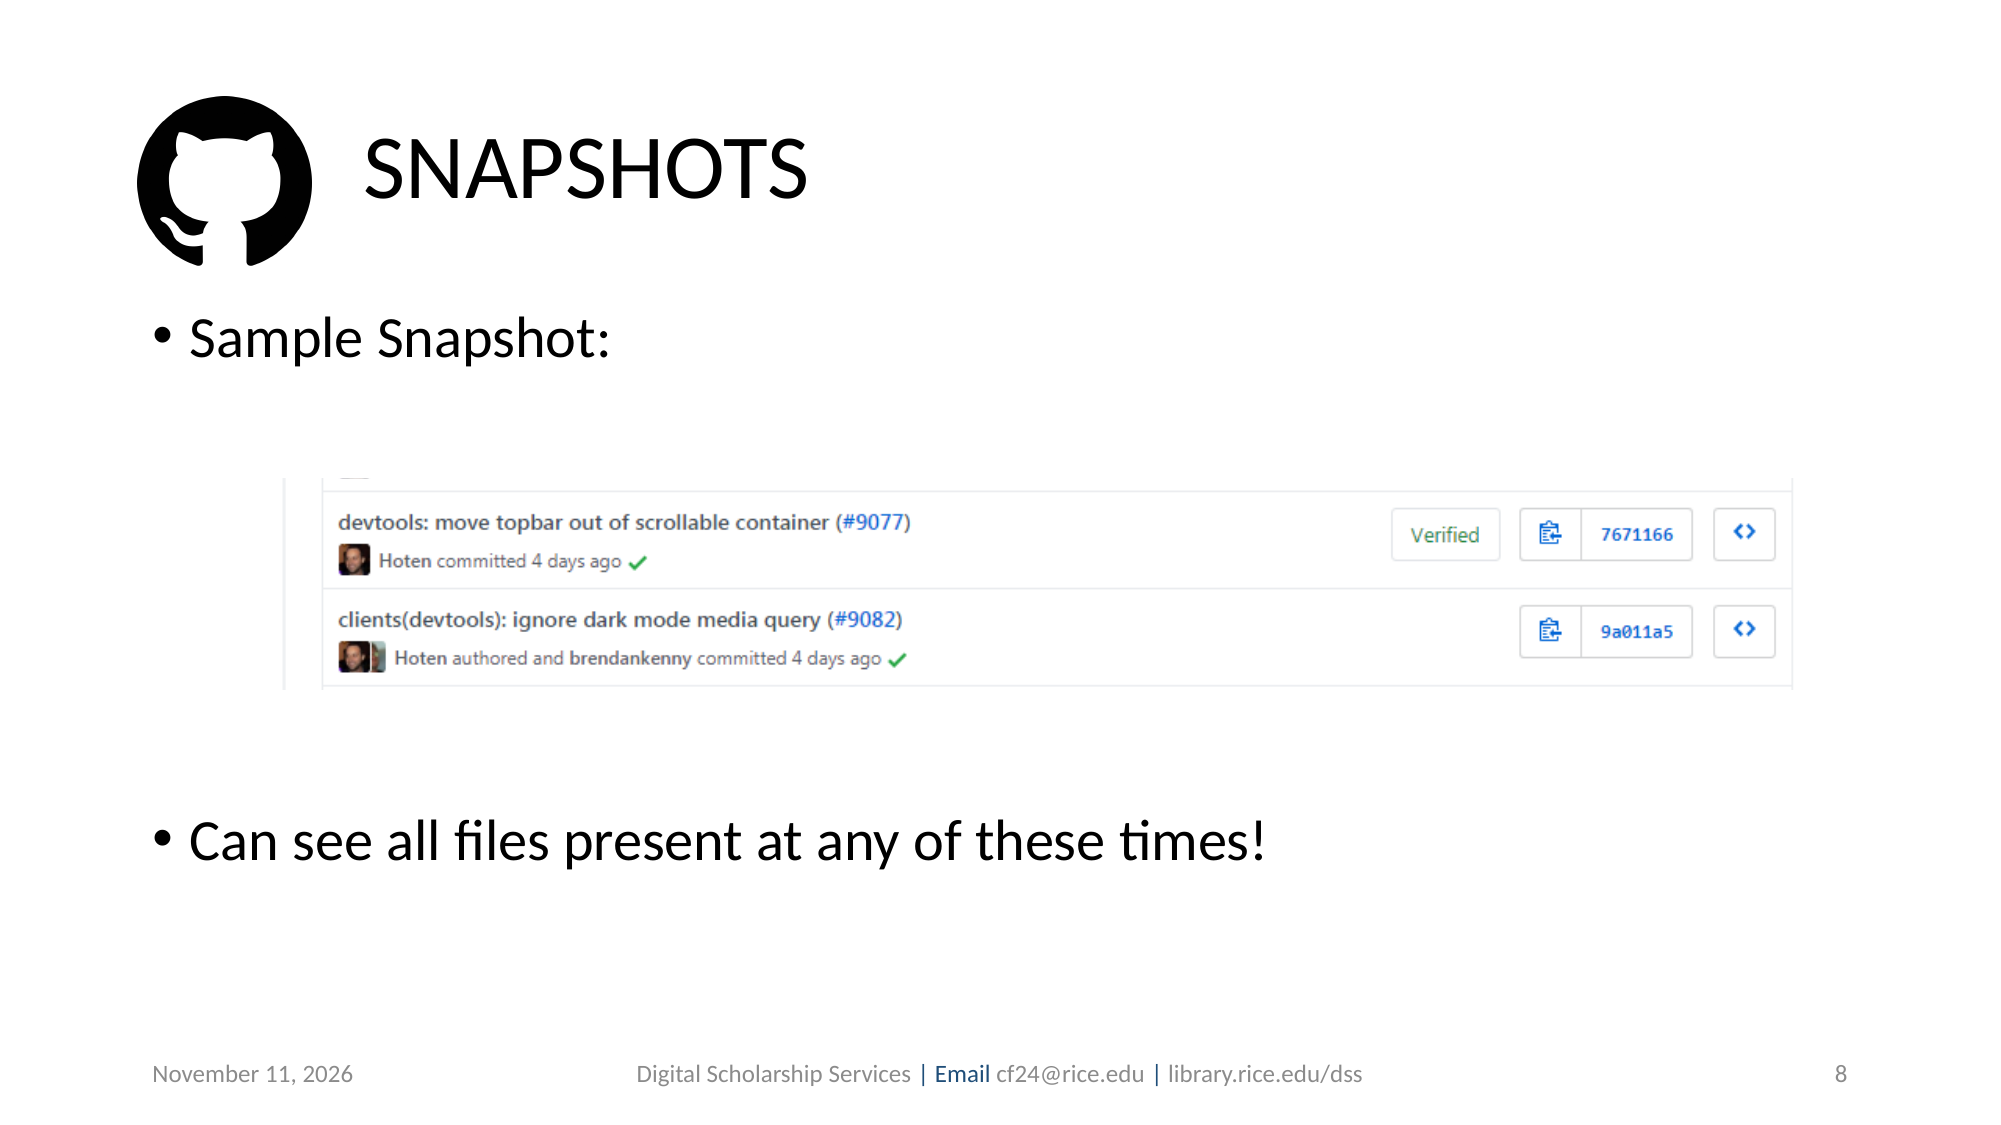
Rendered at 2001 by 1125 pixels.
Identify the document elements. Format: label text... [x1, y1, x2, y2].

title SNAPSHOTS [348, 59, 1863, 278]
list Sample Snapshot: Can see all files present at any of these times! [137, 299, 1821, 1014]
footer Digital Scholarship Services | Email cf24@rice.edu | library.rice.edu/dss [587, 1042, 1413, 1103]
picture [250, 478, 1798, 690]
slide_number 8 [1413, 1042, 1863, 1103]
picture [137, 96, 312, 270]
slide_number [137, 1042, 587, 1103]
